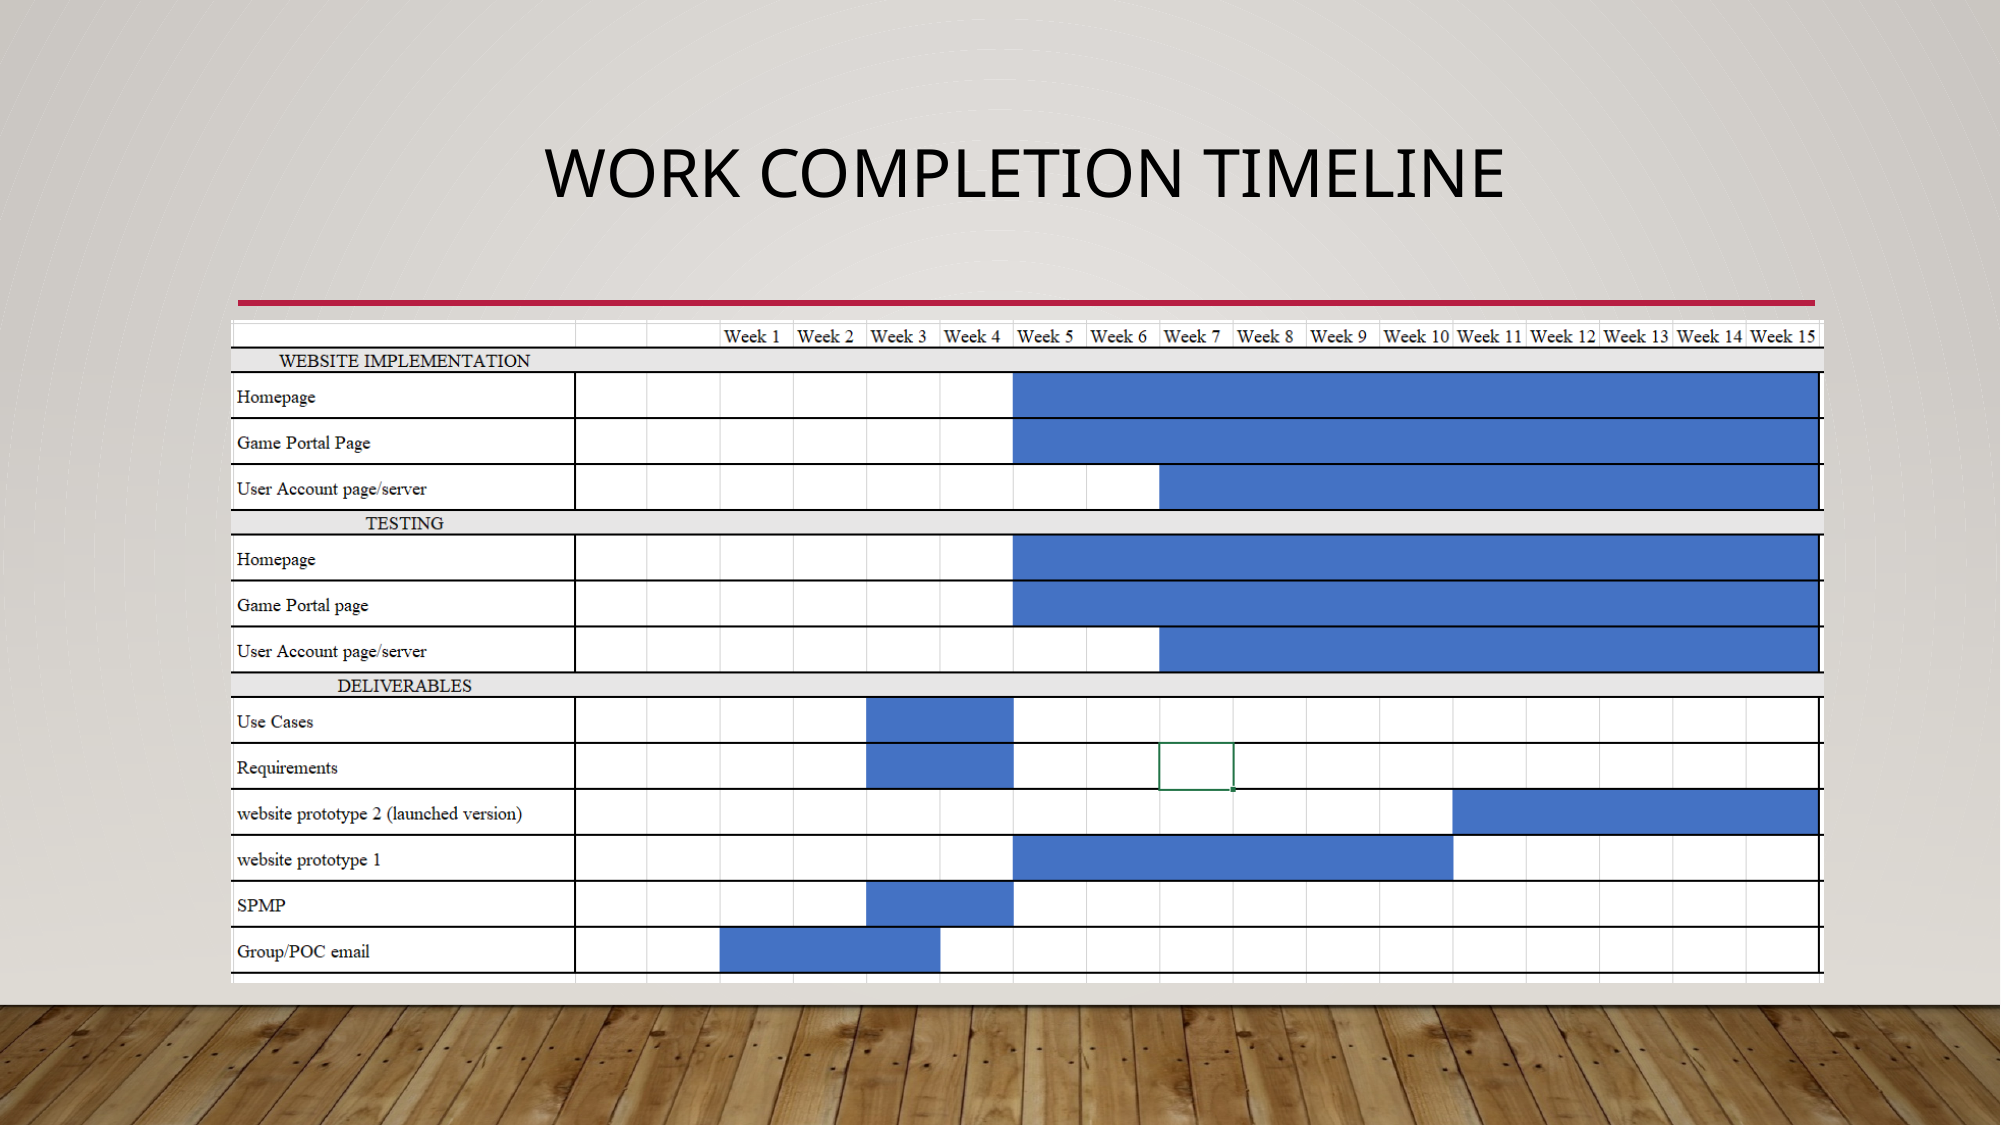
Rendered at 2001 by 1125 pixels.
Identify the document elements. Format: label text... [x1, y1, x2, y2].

picture [230, 320, 1824, 983]
title Work Completion Timeline [238, 131, 1814, 305]
picture [0, 1005, 2000, 1125]
